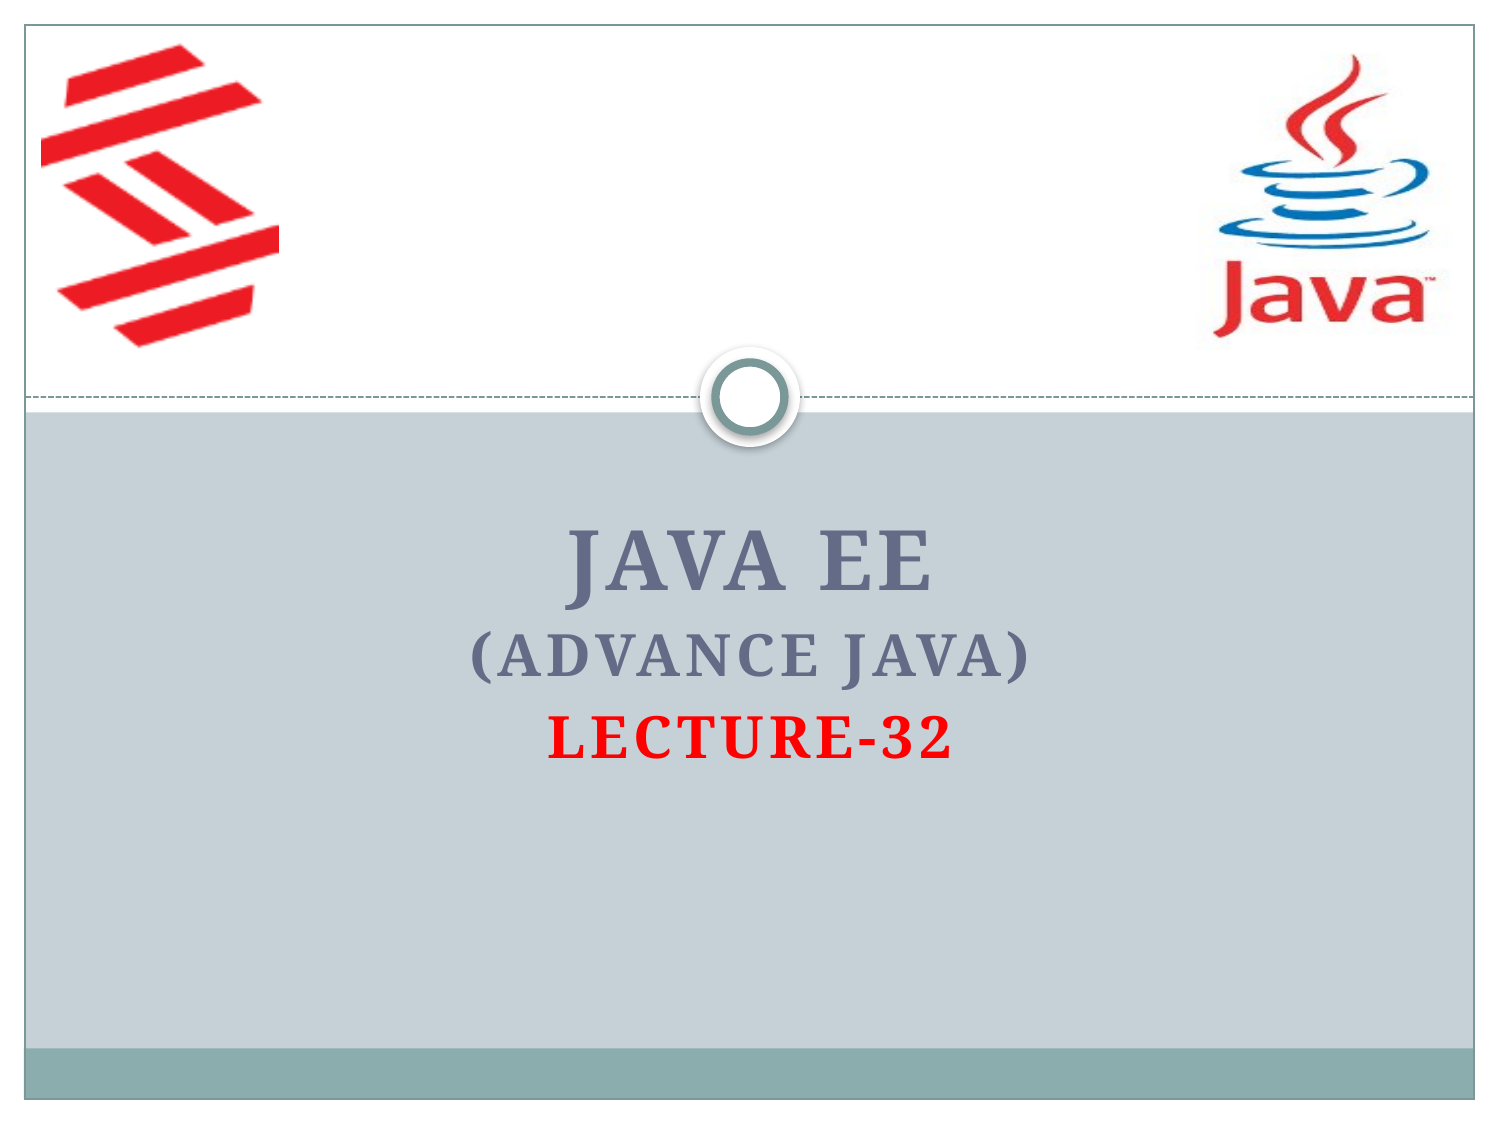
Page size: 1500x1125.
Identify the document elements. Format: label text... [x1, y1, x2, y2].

picture [40, 42, 279, 362]
subtitle Java ee (ADVANCE JAVA) Lecture-32 [225, 499, 1275, 787]
picture [1163, 42, 1471, 351]
